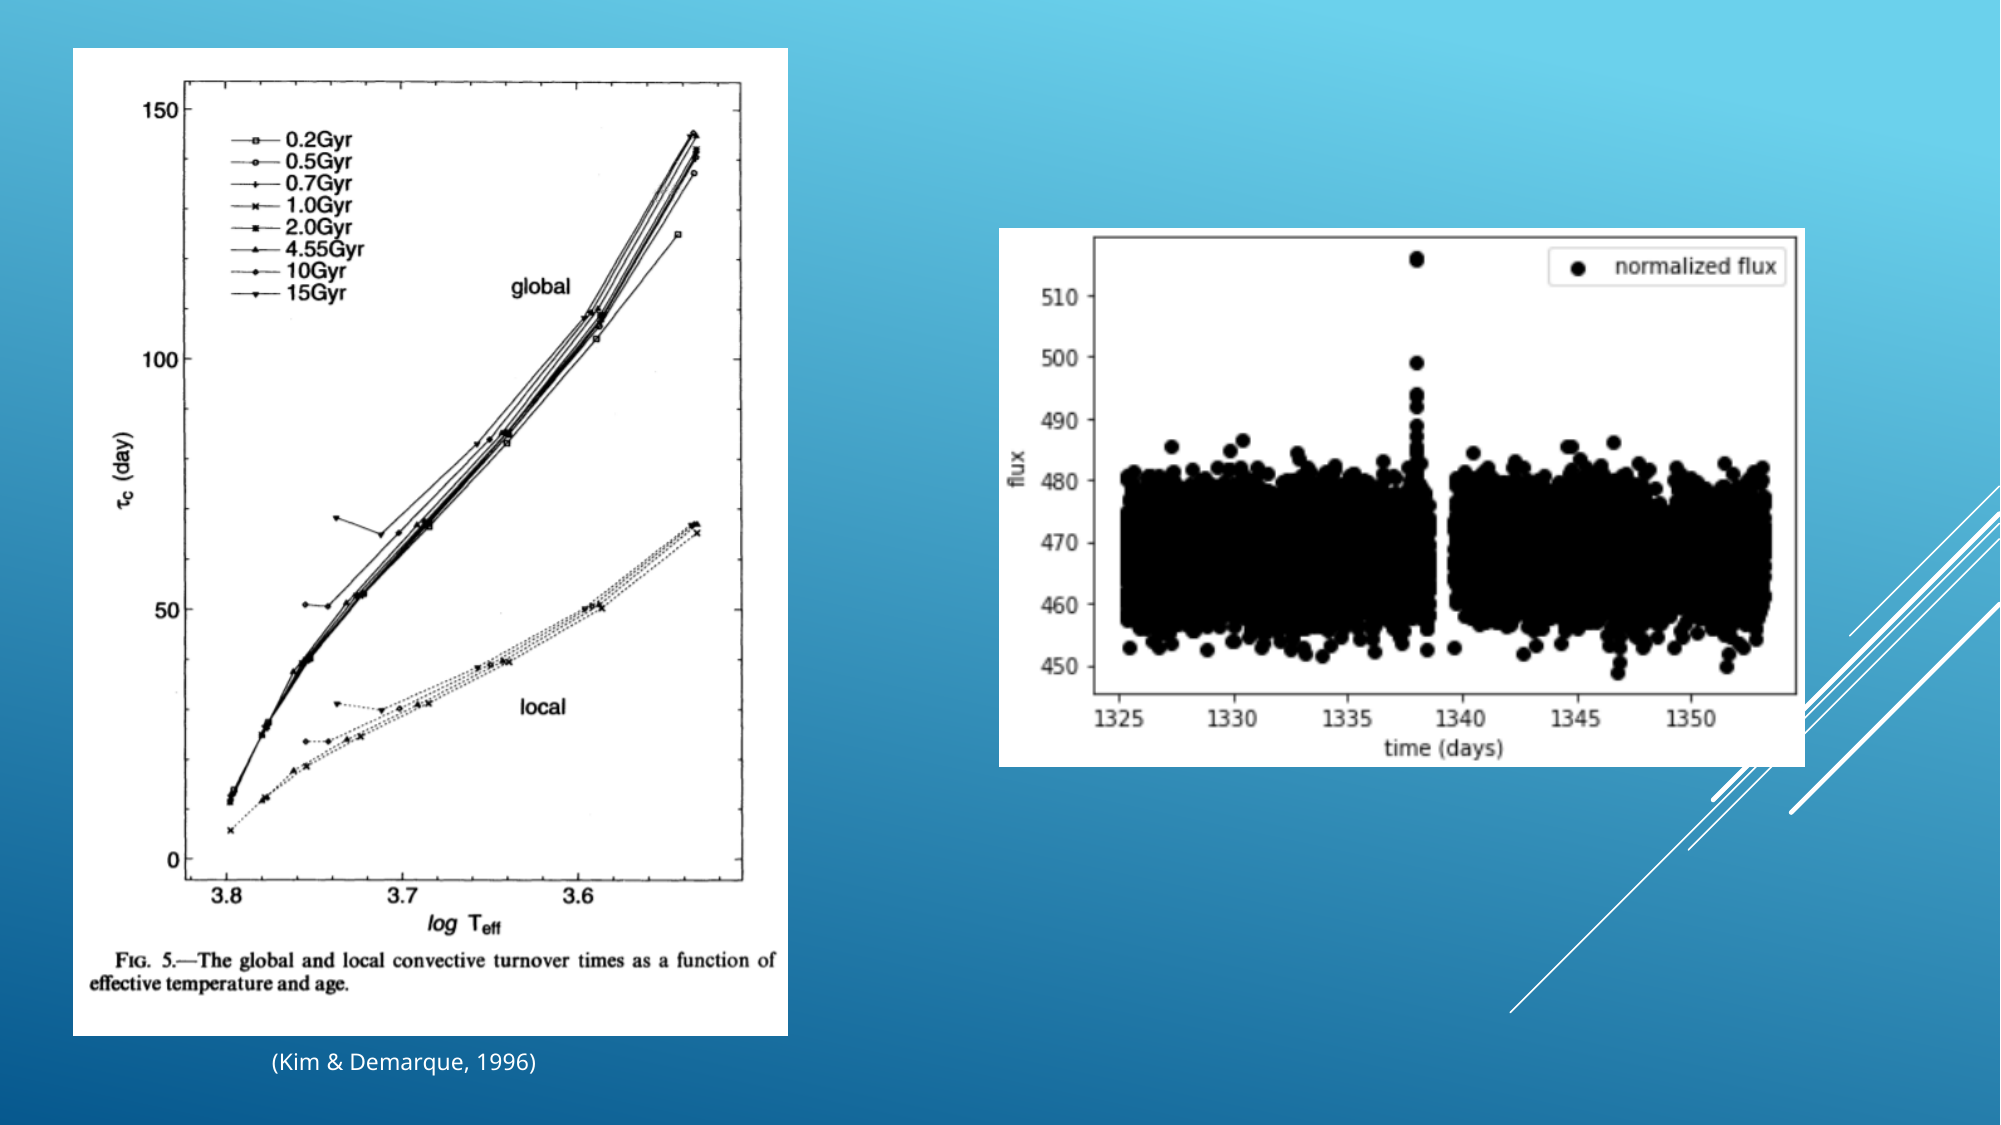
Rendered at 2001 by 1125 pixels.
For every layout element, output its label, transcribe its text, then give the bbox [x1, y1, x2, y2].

text_box (Kim & Demarque, 1996) [257, 1040, 552, 1083]
picture [999, 228, 1805, 767]
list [73, 48, 789, 1036]
